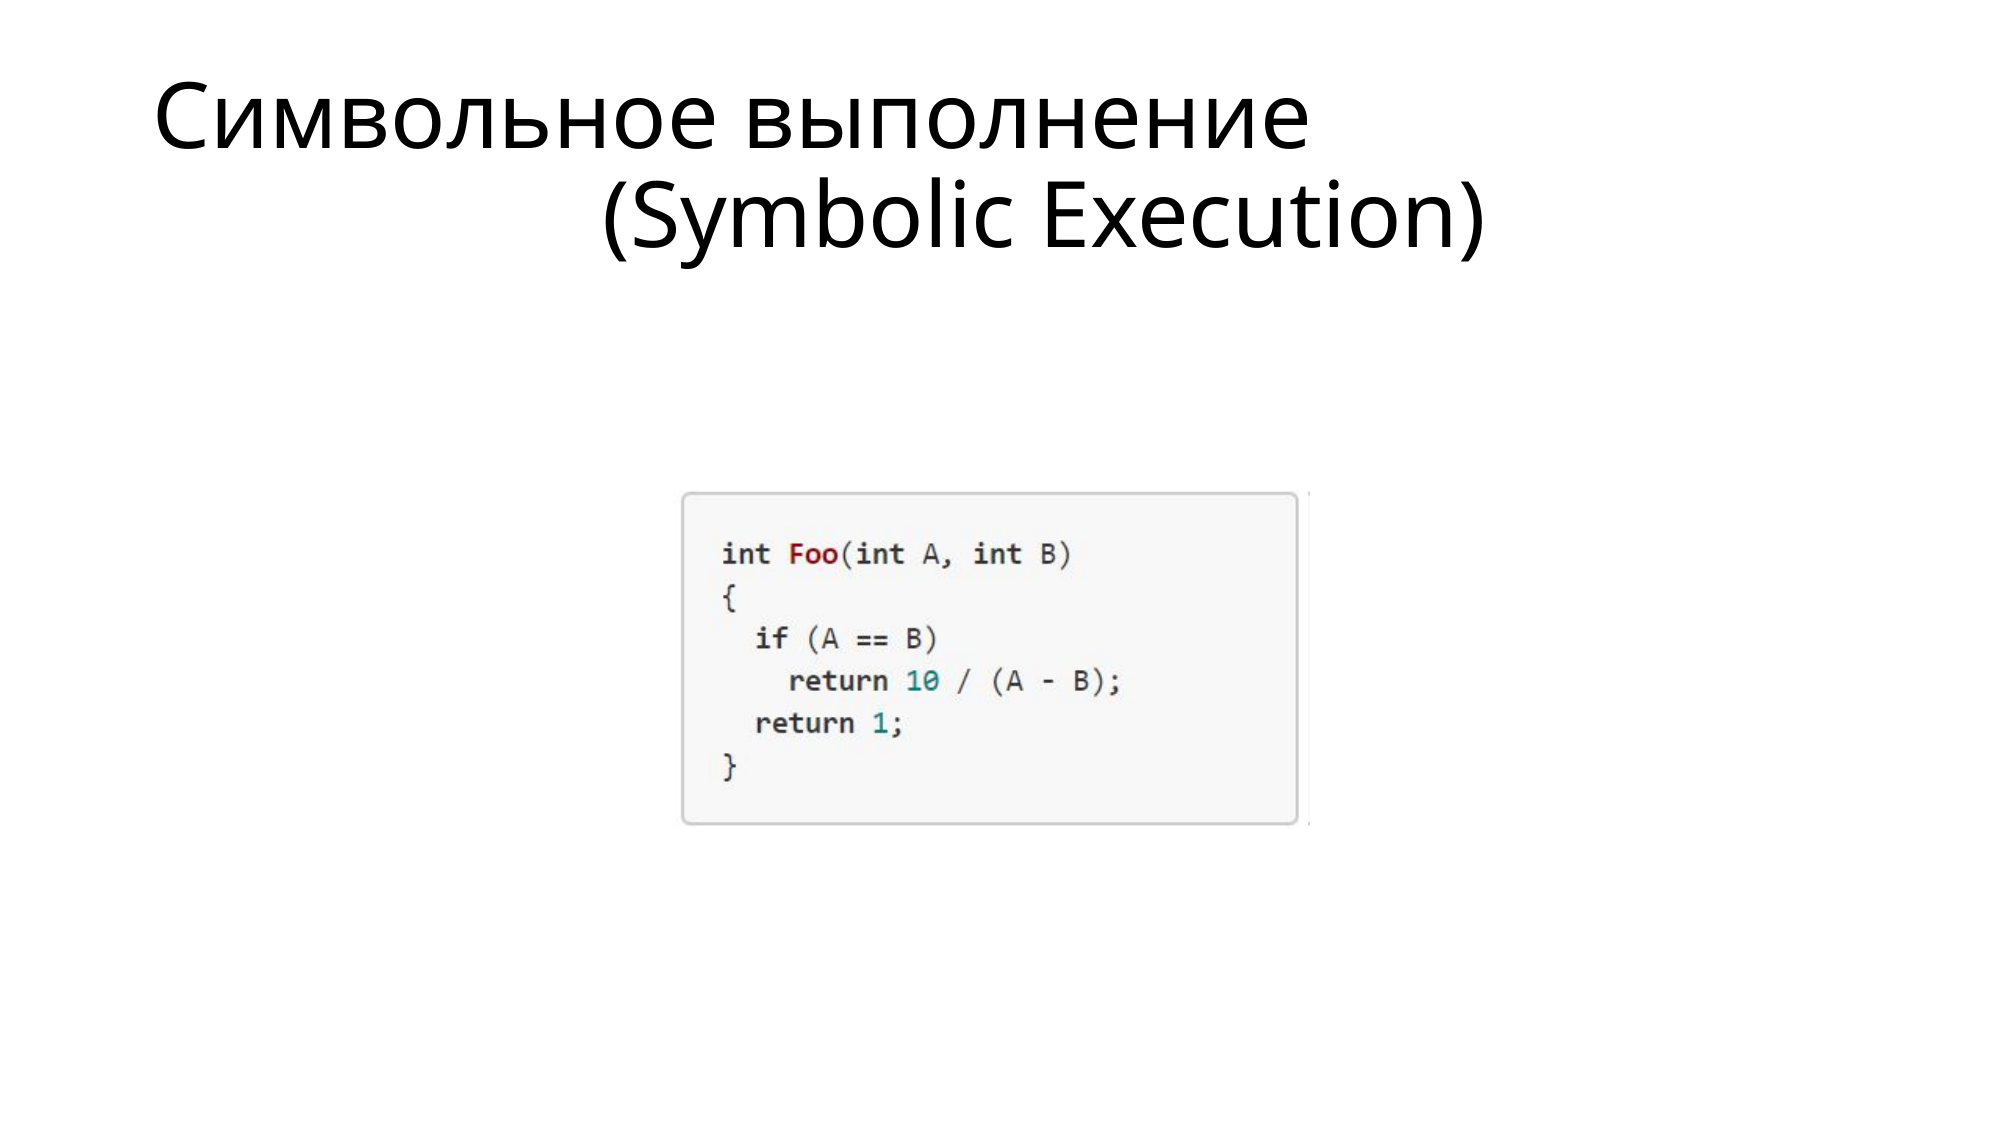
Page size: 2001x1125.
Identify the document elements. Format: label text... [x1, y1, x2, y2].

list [660, 478, 1310, 835]
title Символьное выполнение (Symbolic Execution) [137, 59, 1863, 278]
